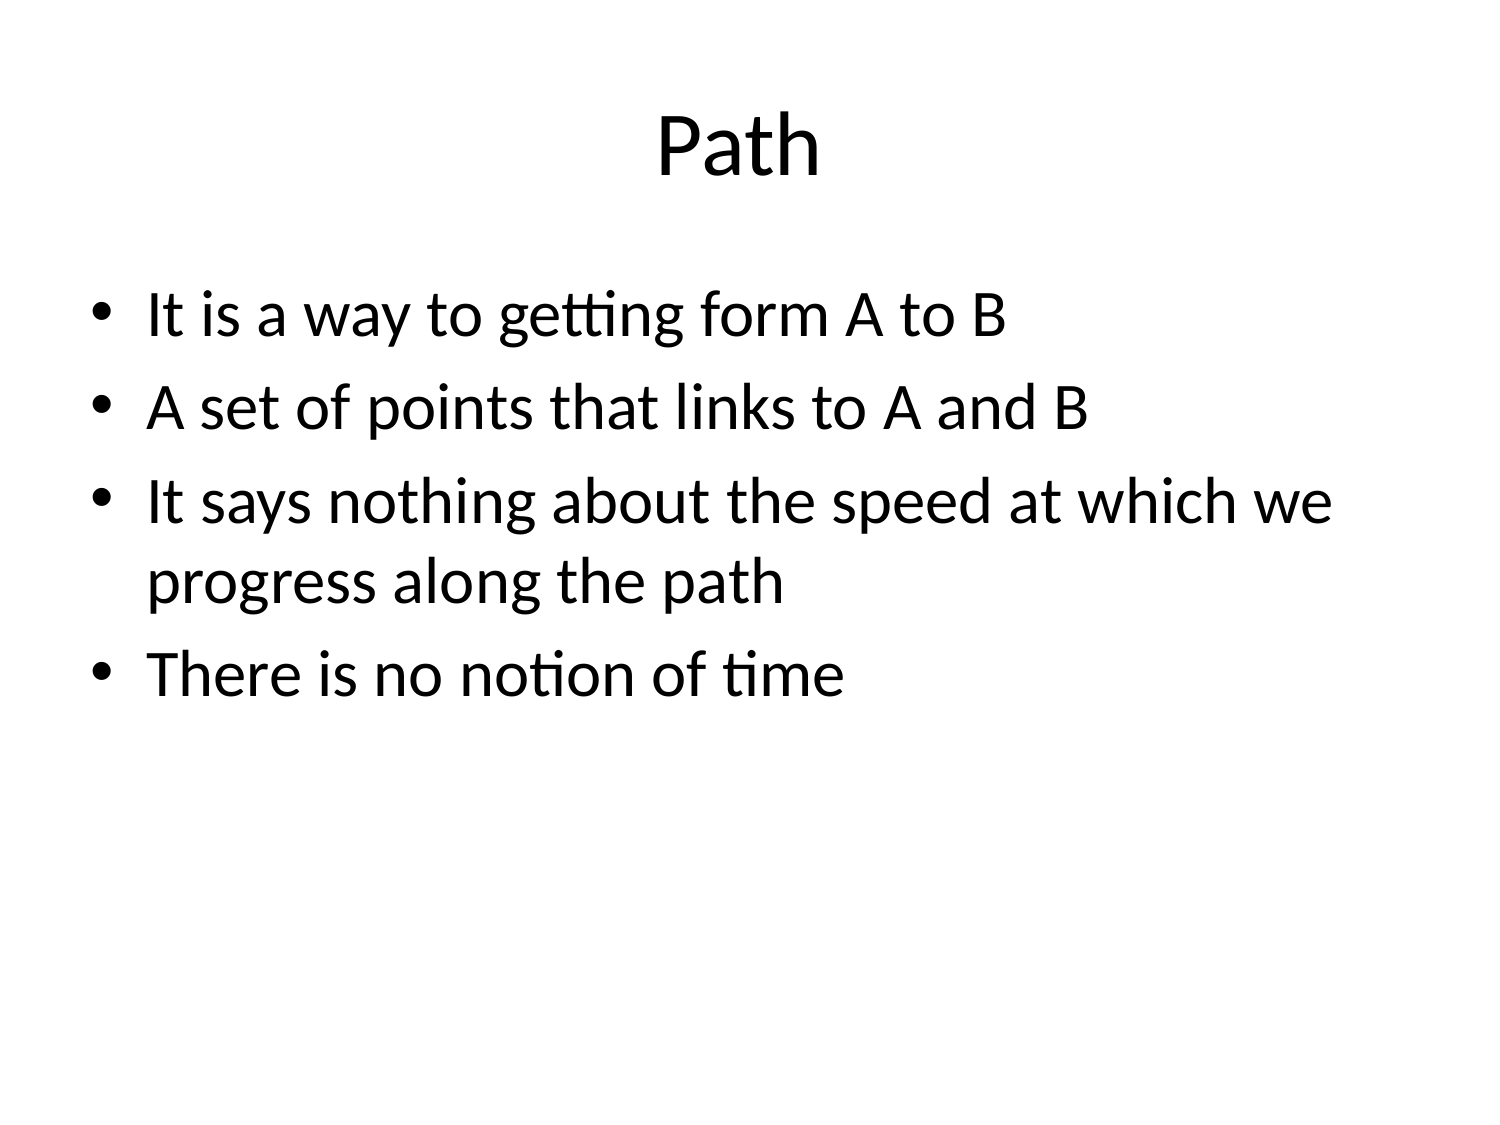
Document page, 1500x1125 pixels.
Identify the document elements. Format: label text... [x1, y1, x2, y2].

list It is a way to getting form A to B A set of points that links to A and B It says nothing about the speed at which we progress along the path There is no notion of time [75, 262, 1425, 1005]
title Path [75, 45, 1425, 233]
